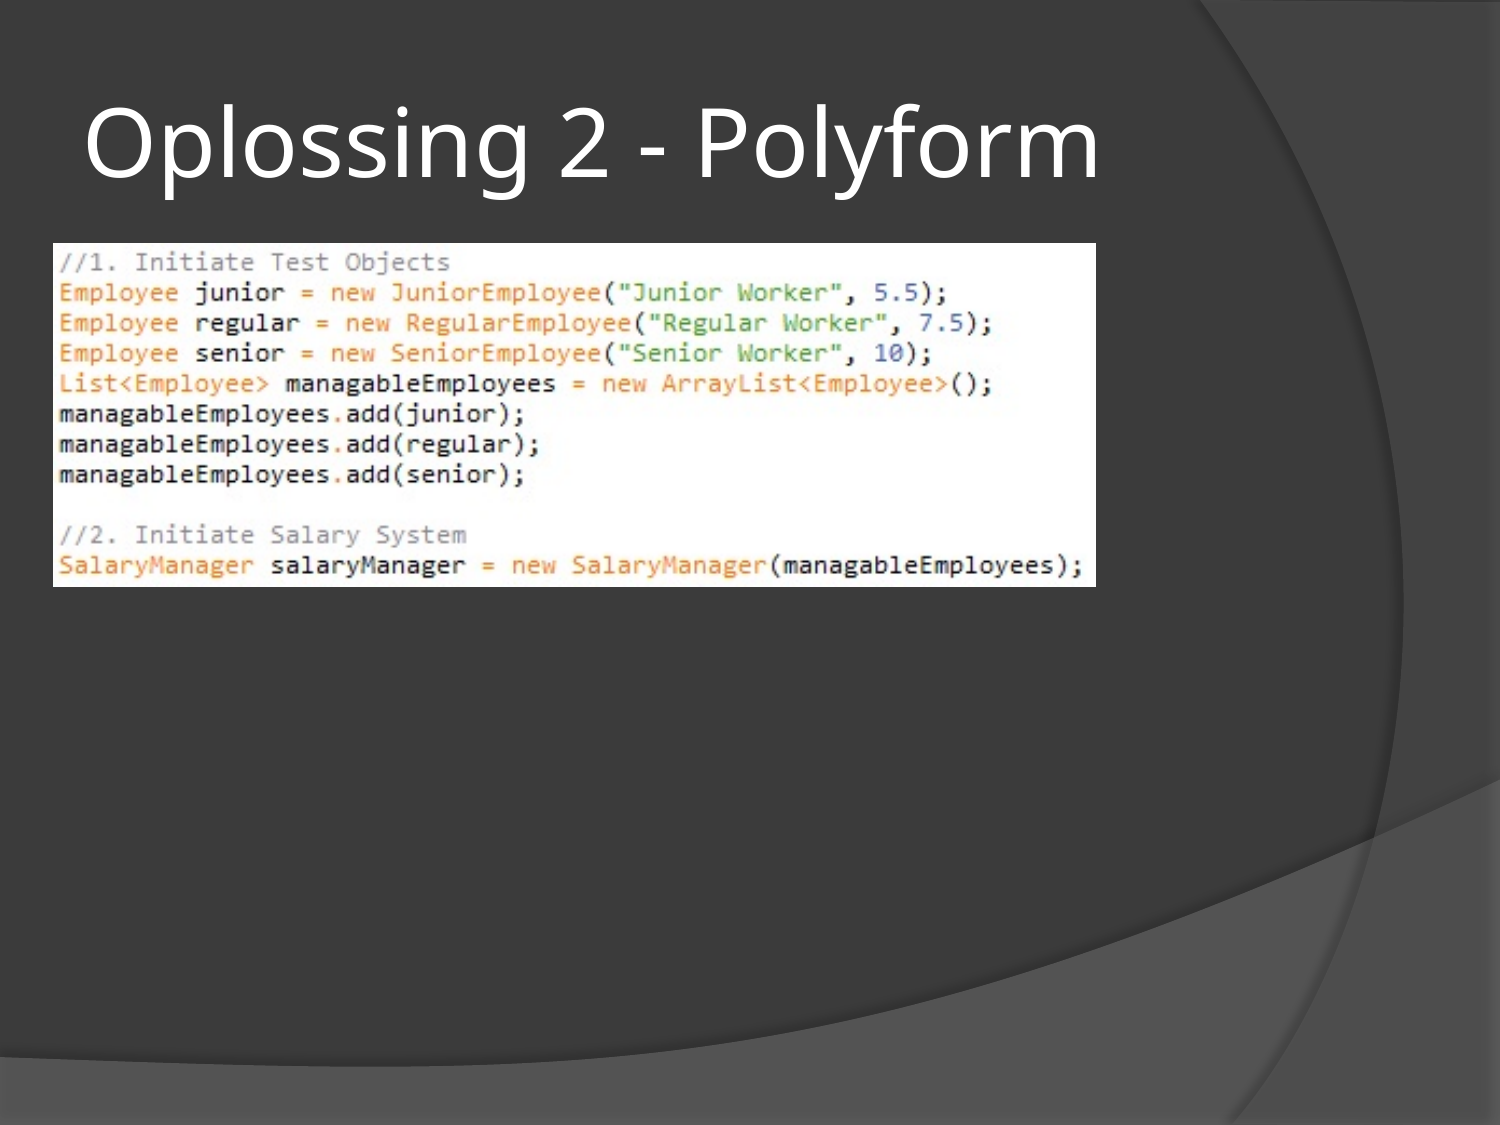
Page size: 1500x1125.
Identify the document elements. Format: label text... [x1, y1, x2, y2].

title Oplossing 2 - Polyform [75, 45, 1300, 233]
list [52, 243, 1097, 587]
